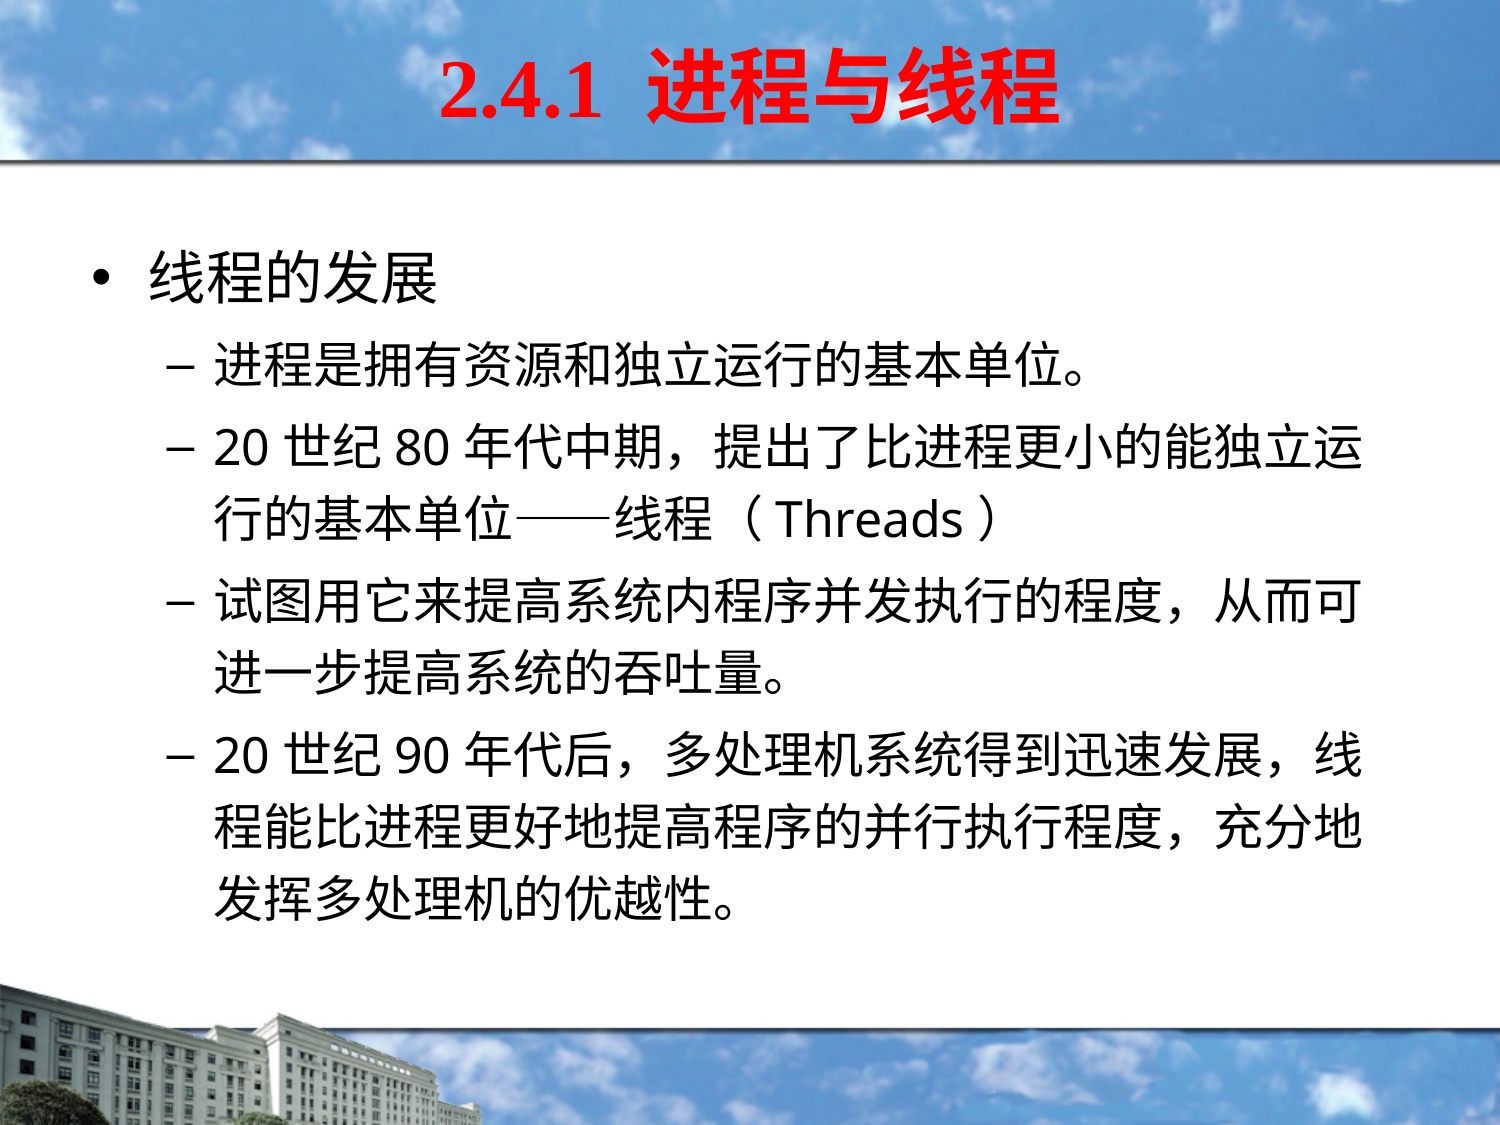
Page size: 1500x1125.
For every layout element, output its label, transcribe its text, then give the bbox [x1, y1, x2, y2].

title 2.4.1 进程与线程 [75, 7, 1425, 161]
list 线程的发展 进程是拥有资源和独立运行的基本单位。 20世纪80年代中期，提出了比进程更小的能独立运行的基本单位——线程（Threads） 试图用它来提高系统内程序并发执行的程度，从而可进一步提高系统的吞吐量。 20世纪90年代后，多处理机系统得到迅速发展，线程能比进程更好地提高程序的并行执行程度，充分地发挥多处理机的优越性。 [76, 219, 1427, 963]
picture [0, 0, 1500, 1125]
